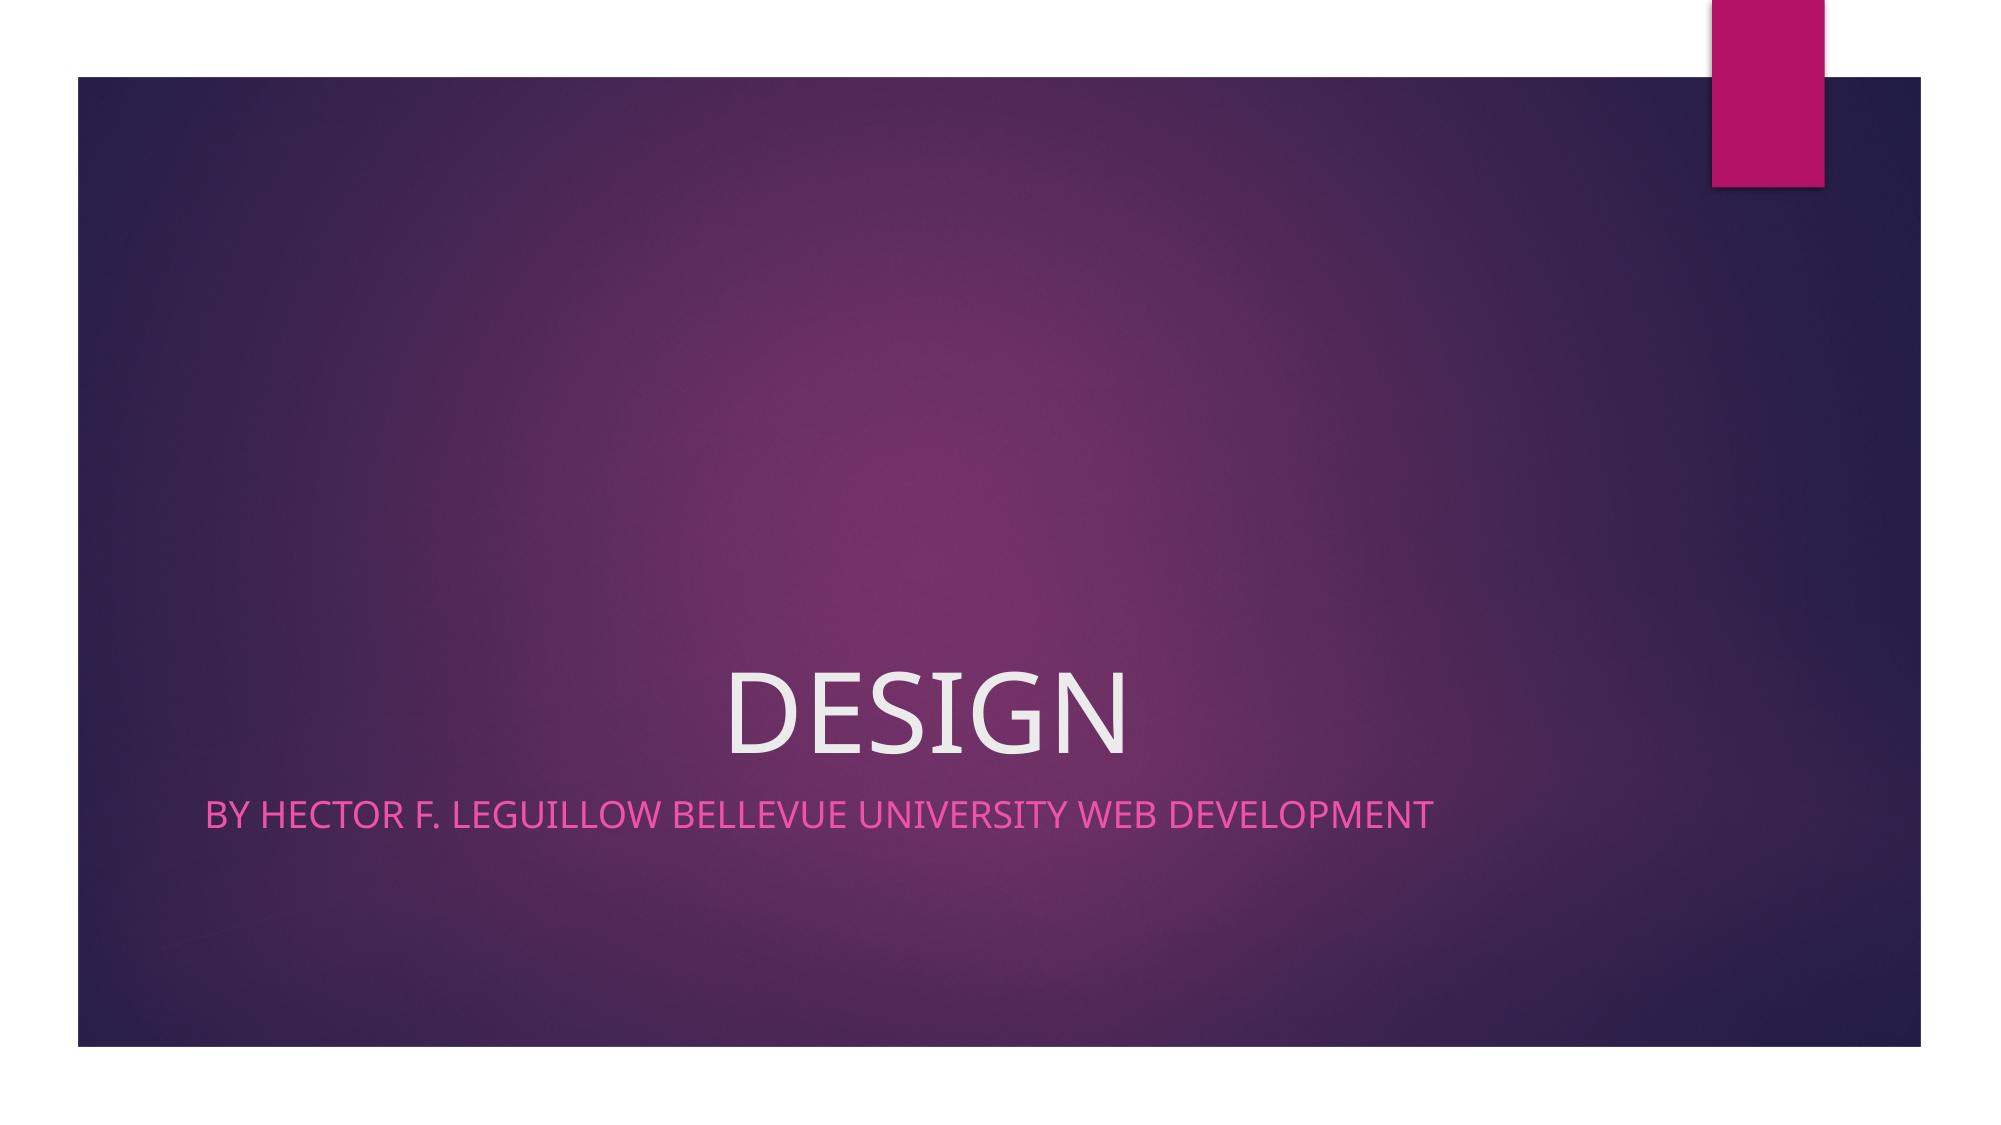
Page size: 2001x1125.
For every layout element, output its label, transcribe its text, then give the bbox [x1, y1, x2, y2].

subtitle By hector f. Leguillow Bellevue university web development [189, 783, 1638, 925]
title DESIGN [189, 344, 1638, 783]
